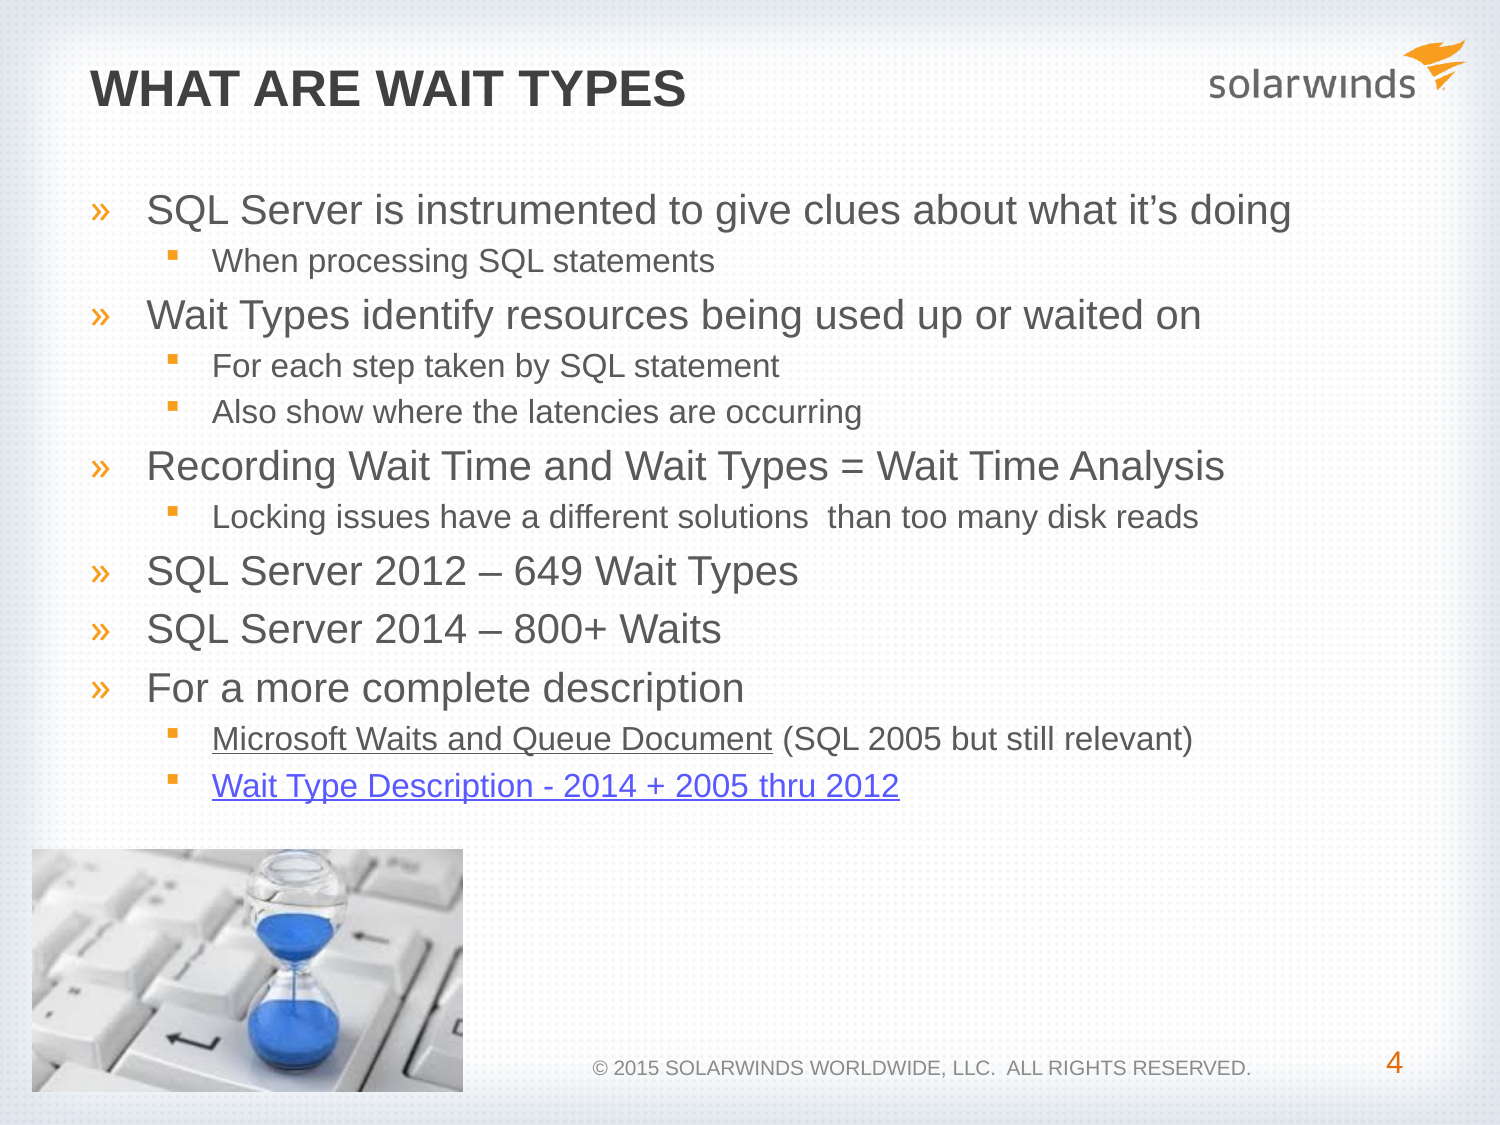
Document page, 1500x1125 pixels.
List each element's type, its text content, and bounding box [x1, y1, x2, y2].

list SQL Server is instrumented to give clues about what it’s doing When processing SQL statements Wait Types identify resources being used up or waited on For each step taken by SQL statement Also show where the latencies are occurring Recording Wait Time and Wait Types = Wait Time Analysis Locking issues have a different solutions than too many disk reads SQL Server 2012 – 649 Wait Types SQL Server 2014 – 800+ Waits For a more complete description Microsoft Waits and Queue Document (SQL 2005 but still relevant) Wait Type Description - 2014 + 2005 thru 2012 [75, 174, 1450, 1054]
title What Are Wait Types [75, 47, 1180, 125]
slide_number 4 [1348, 1031, 1441, 1092]
picture [0, 0, 1500, 1125]
